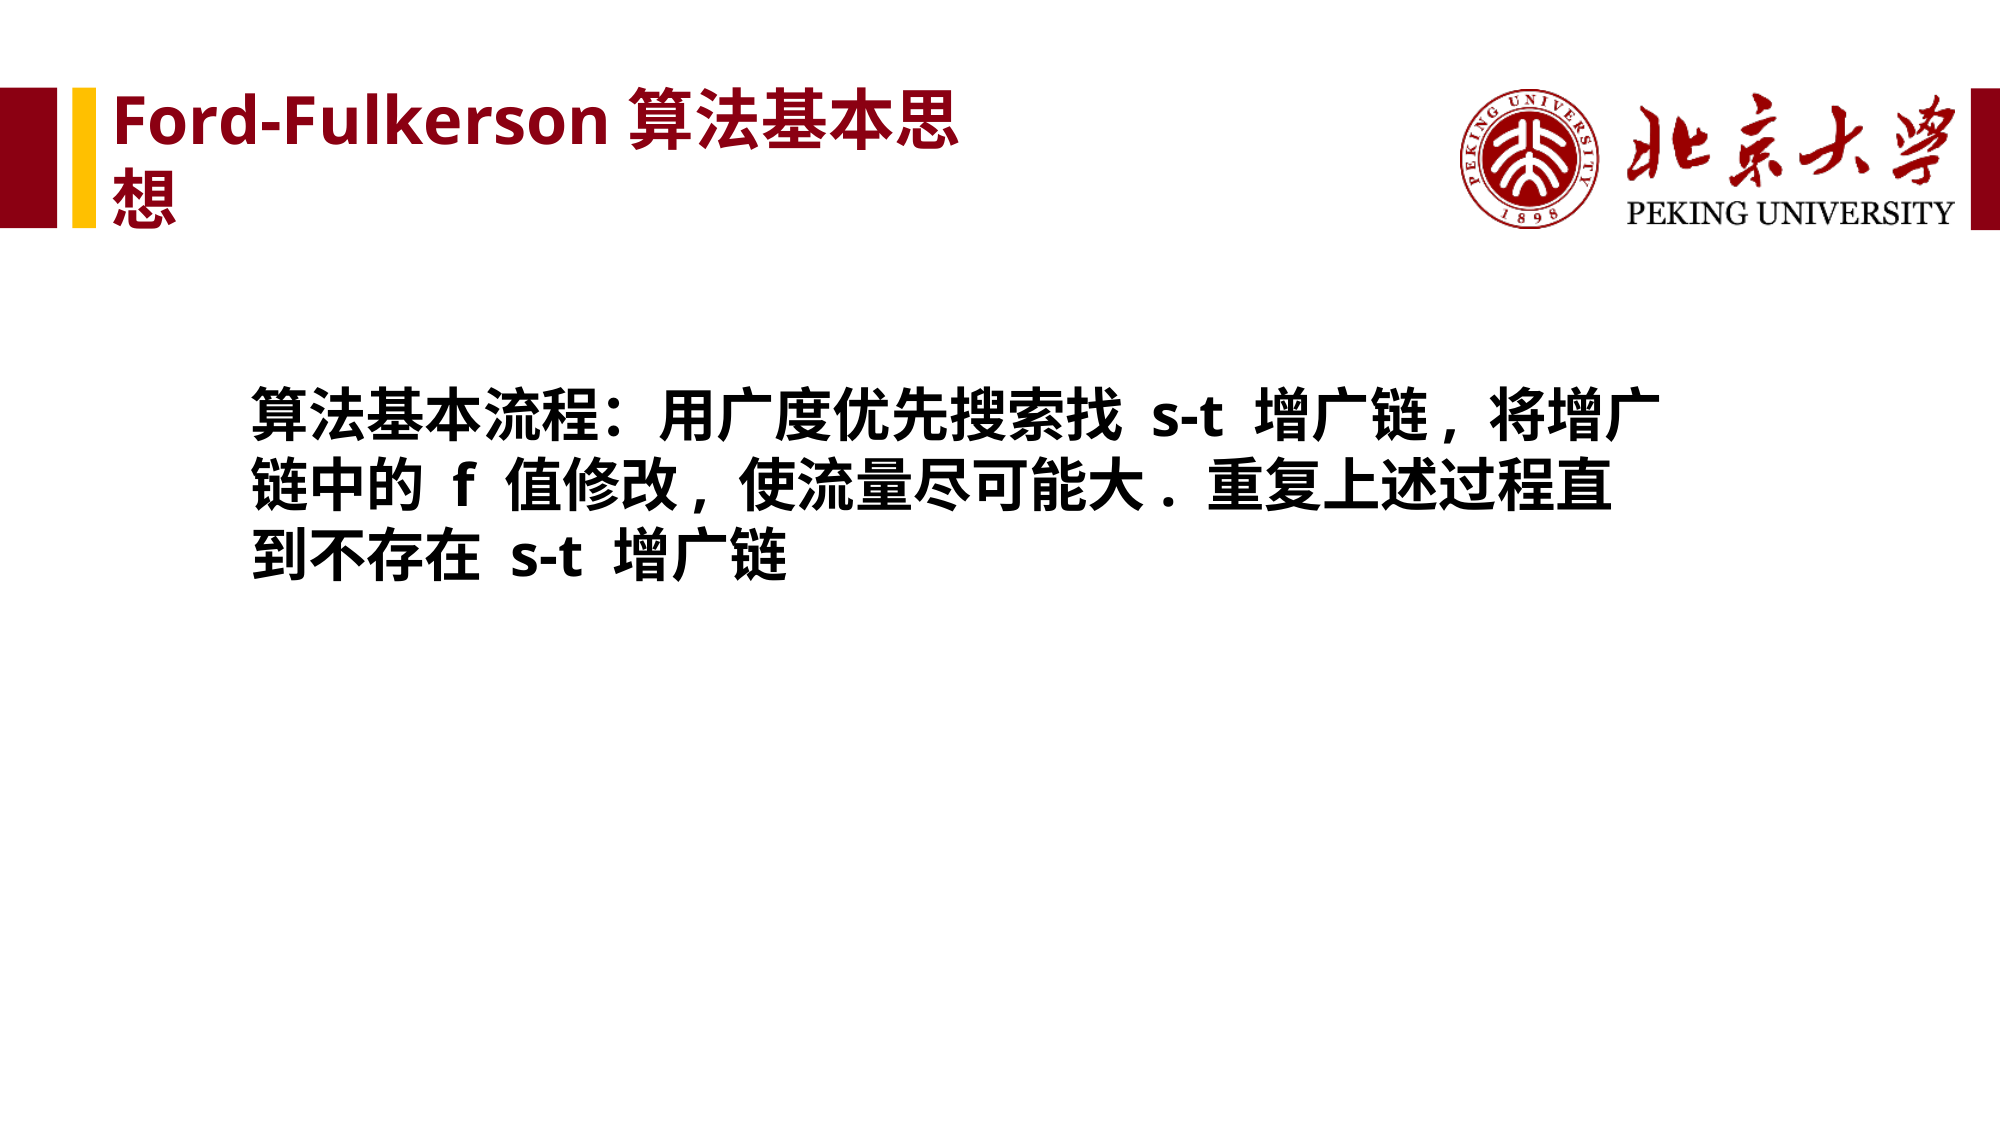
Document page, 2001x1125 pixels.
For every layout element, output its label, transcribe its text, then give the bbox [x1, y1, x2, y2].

text_box [1970, 87, 2000, 231]
picture [1459, 88, 1956, 229]
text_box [0, 87, 1007, 229]
text_box 算法基本流程：用广度优先搜索找 s-t 增广链, 将增广链中的 f 值修改, 使流量尽可能大. 重复上述过程直到不存在 s-t 增广链 [235, 370, 1686, 596]
